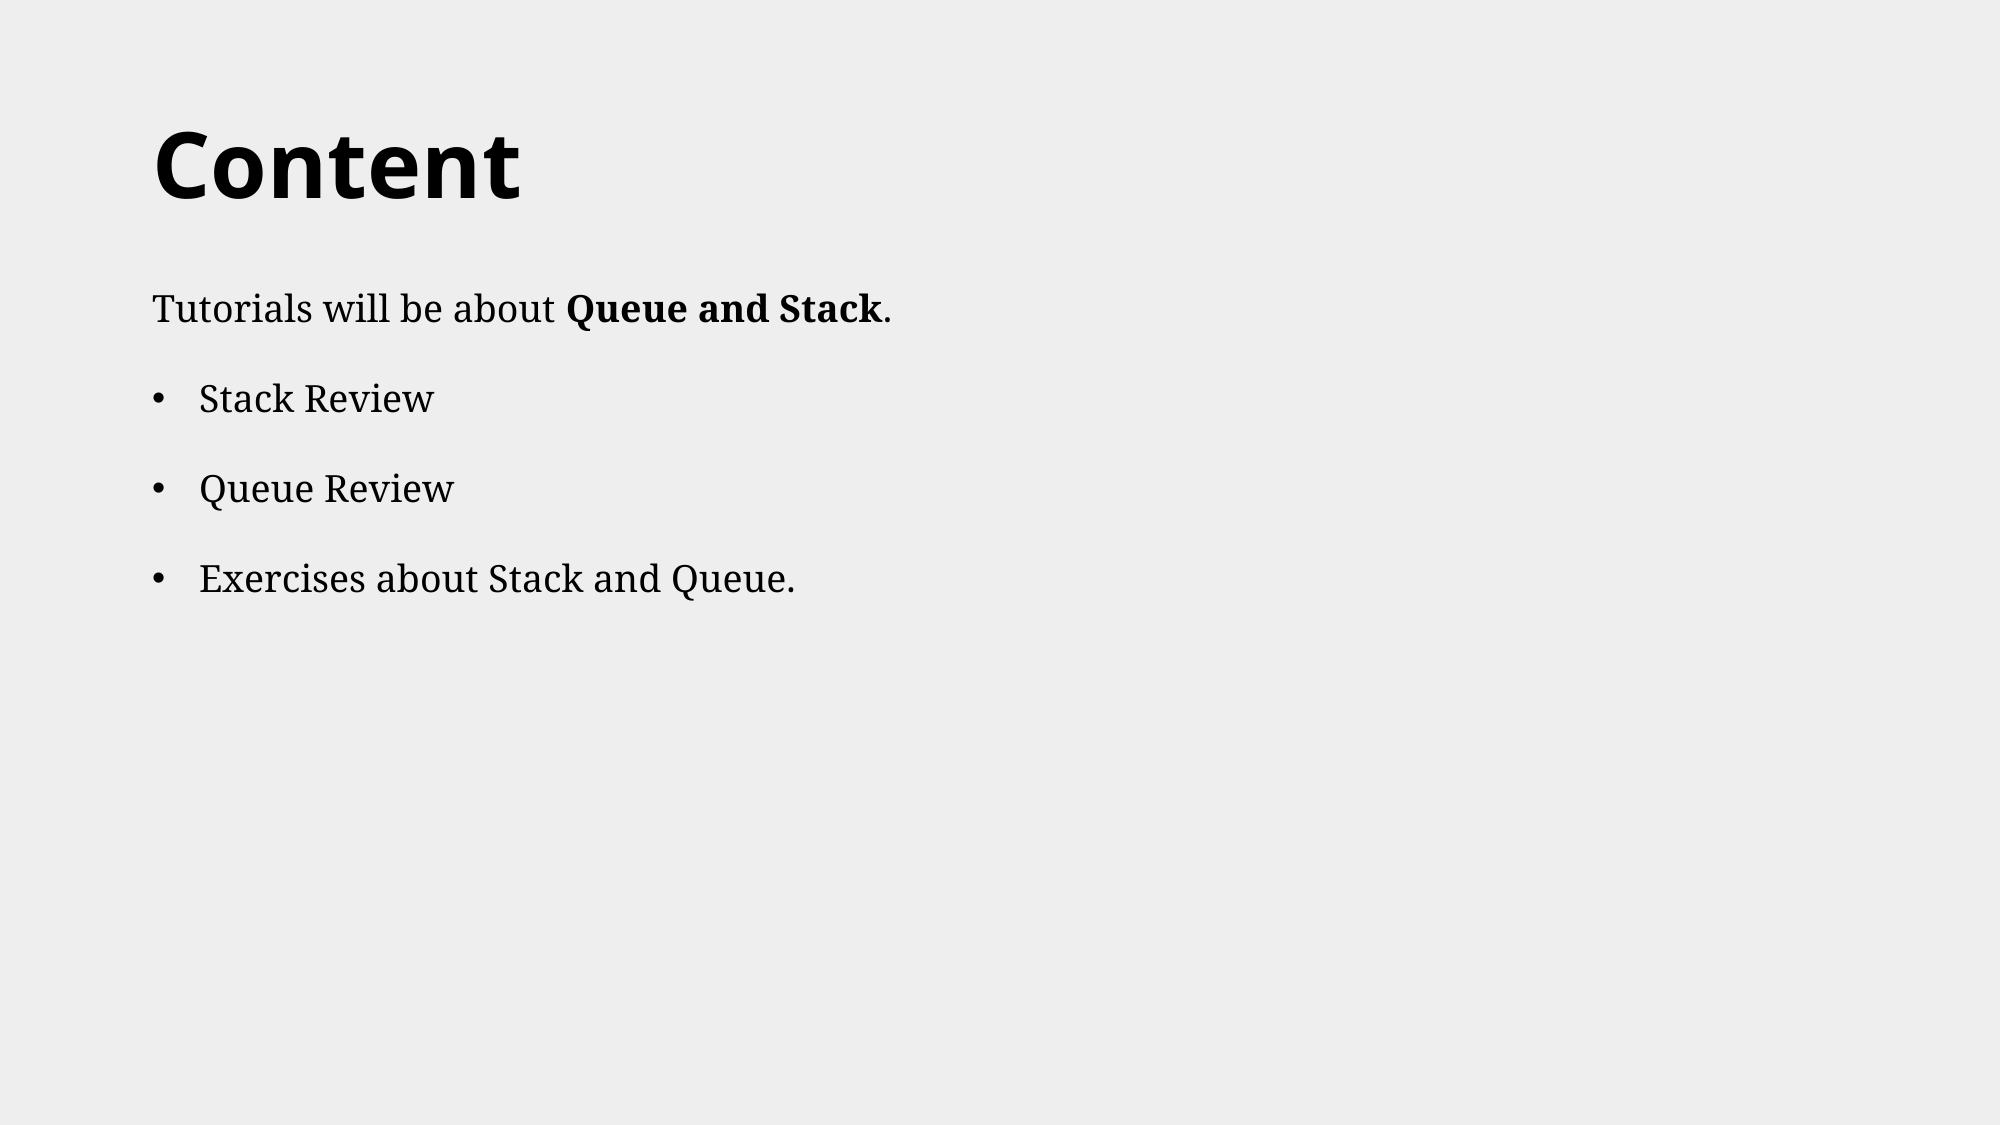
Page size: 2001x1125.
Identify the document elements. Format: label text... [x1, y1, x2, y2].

text_box Tutorials will be about Queue and Stack. Stack Review Queue Review Exercises about Stack and Queue. [137, 277, 1784, 607]
title Content [137, 59, 1863, 278]
